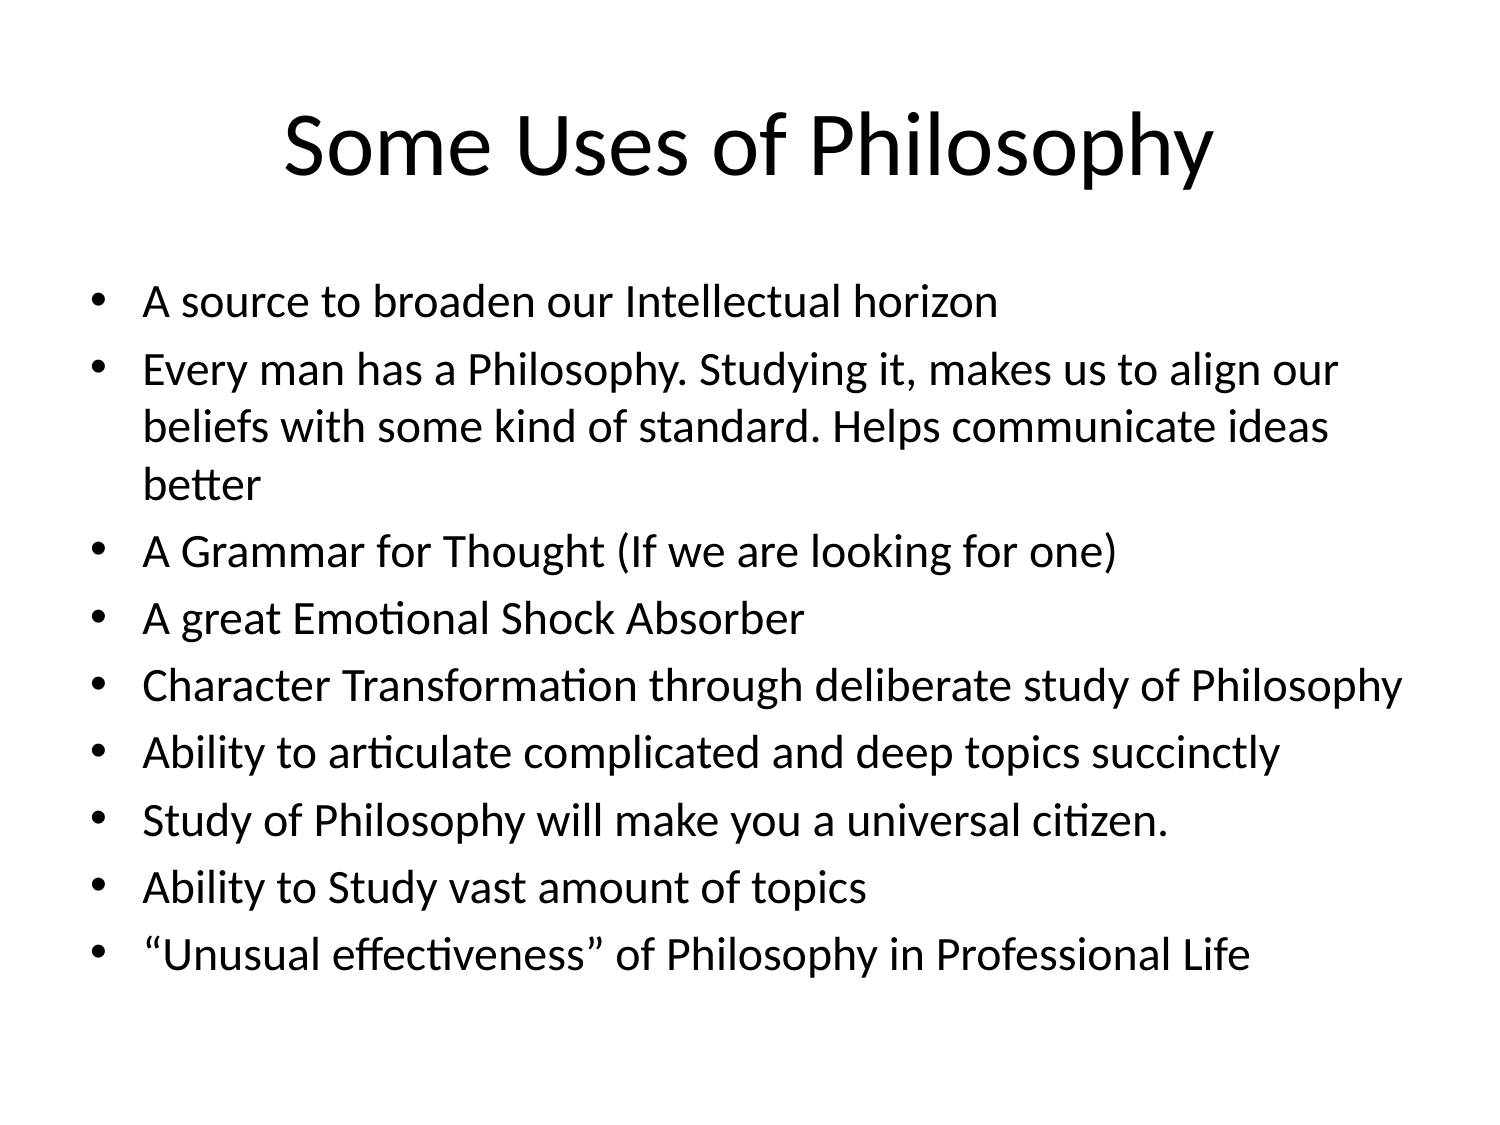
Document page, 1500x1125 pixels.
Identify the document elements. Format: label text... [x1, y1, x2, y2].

list A source to broaden our Intellectual horizon Every man has a Philosophy. Studying it, makes us to align our beliefs with some kind of standard. Helps communicate ideas better A Grammar for Thought (If we are looking for one) A great Emotional Shock Absorber Character Transformation through deliberate study of Philosophy Ability to articulate complicated and deep topics succinctly Study of Philosophy will make you a universal citizen. Ability to Study vast amount of topics “Unusual effectiveness” of Philosophy in Professional Life [75, 262, 1425, 1005]
title Some Uses of Philosophy [75, 45, 1425, 233]
